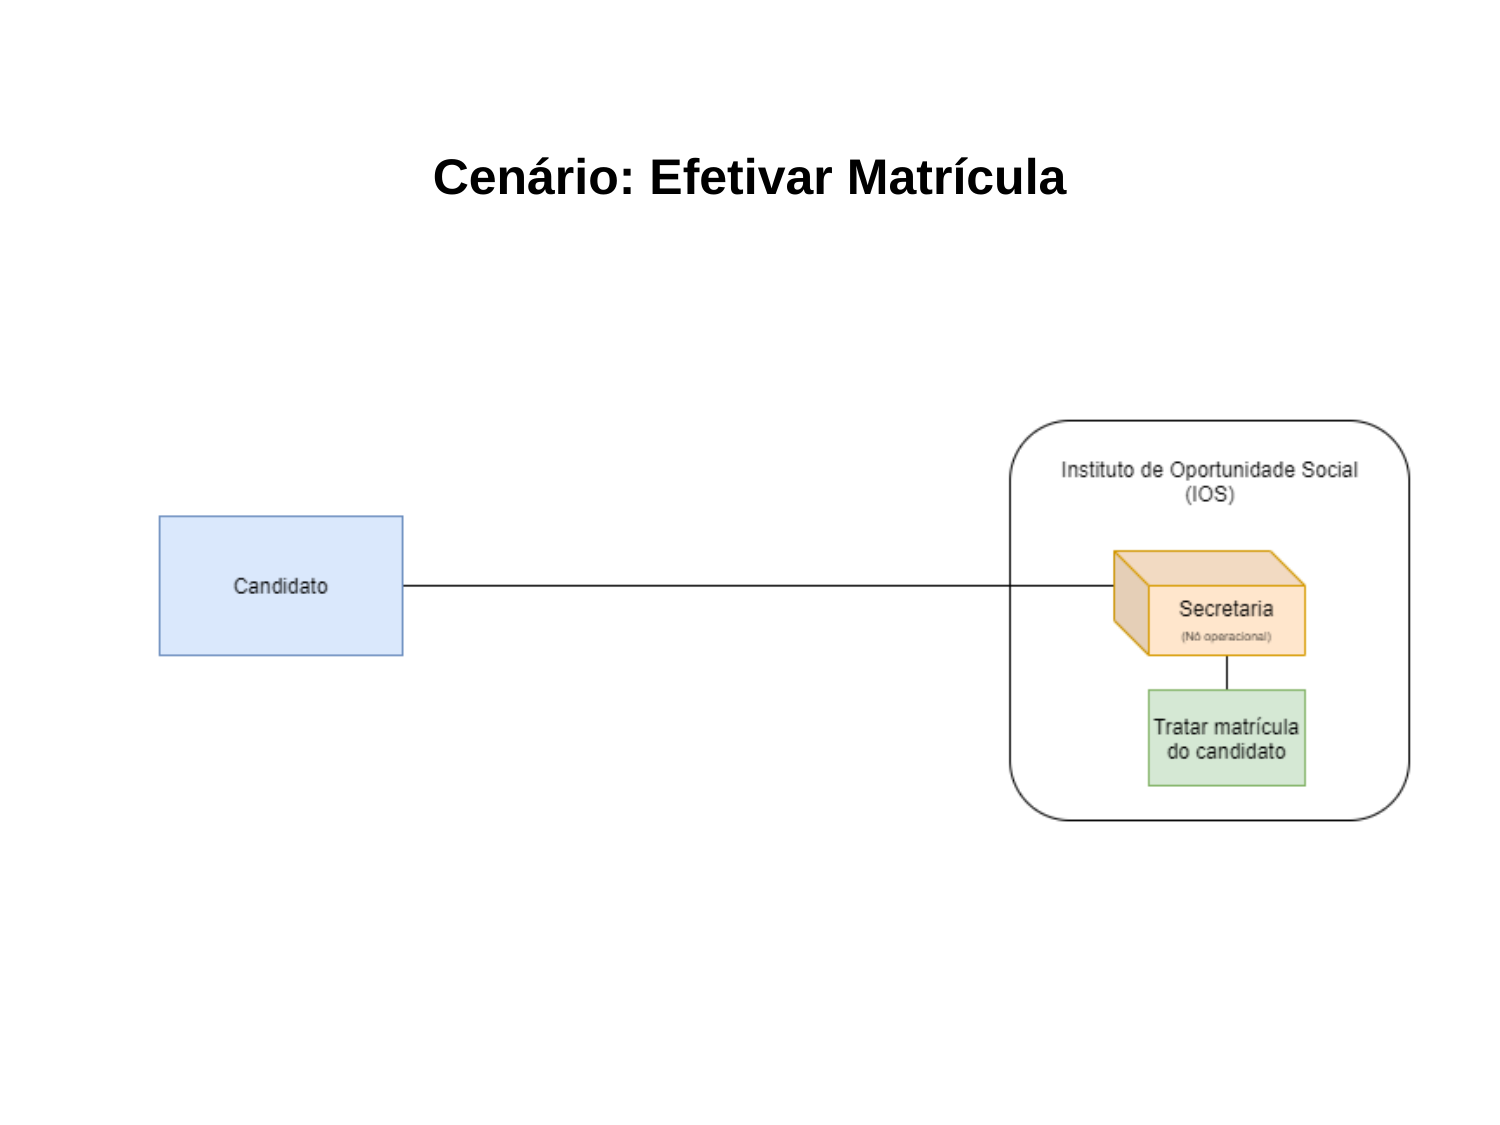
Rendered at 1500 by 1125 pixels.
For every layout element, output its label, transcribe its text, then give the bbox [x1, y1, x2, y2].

text_box Cenário: Efetivar Matrícula [0, 137, 1500, 212]
picture [147, 408, 1433, 847]
